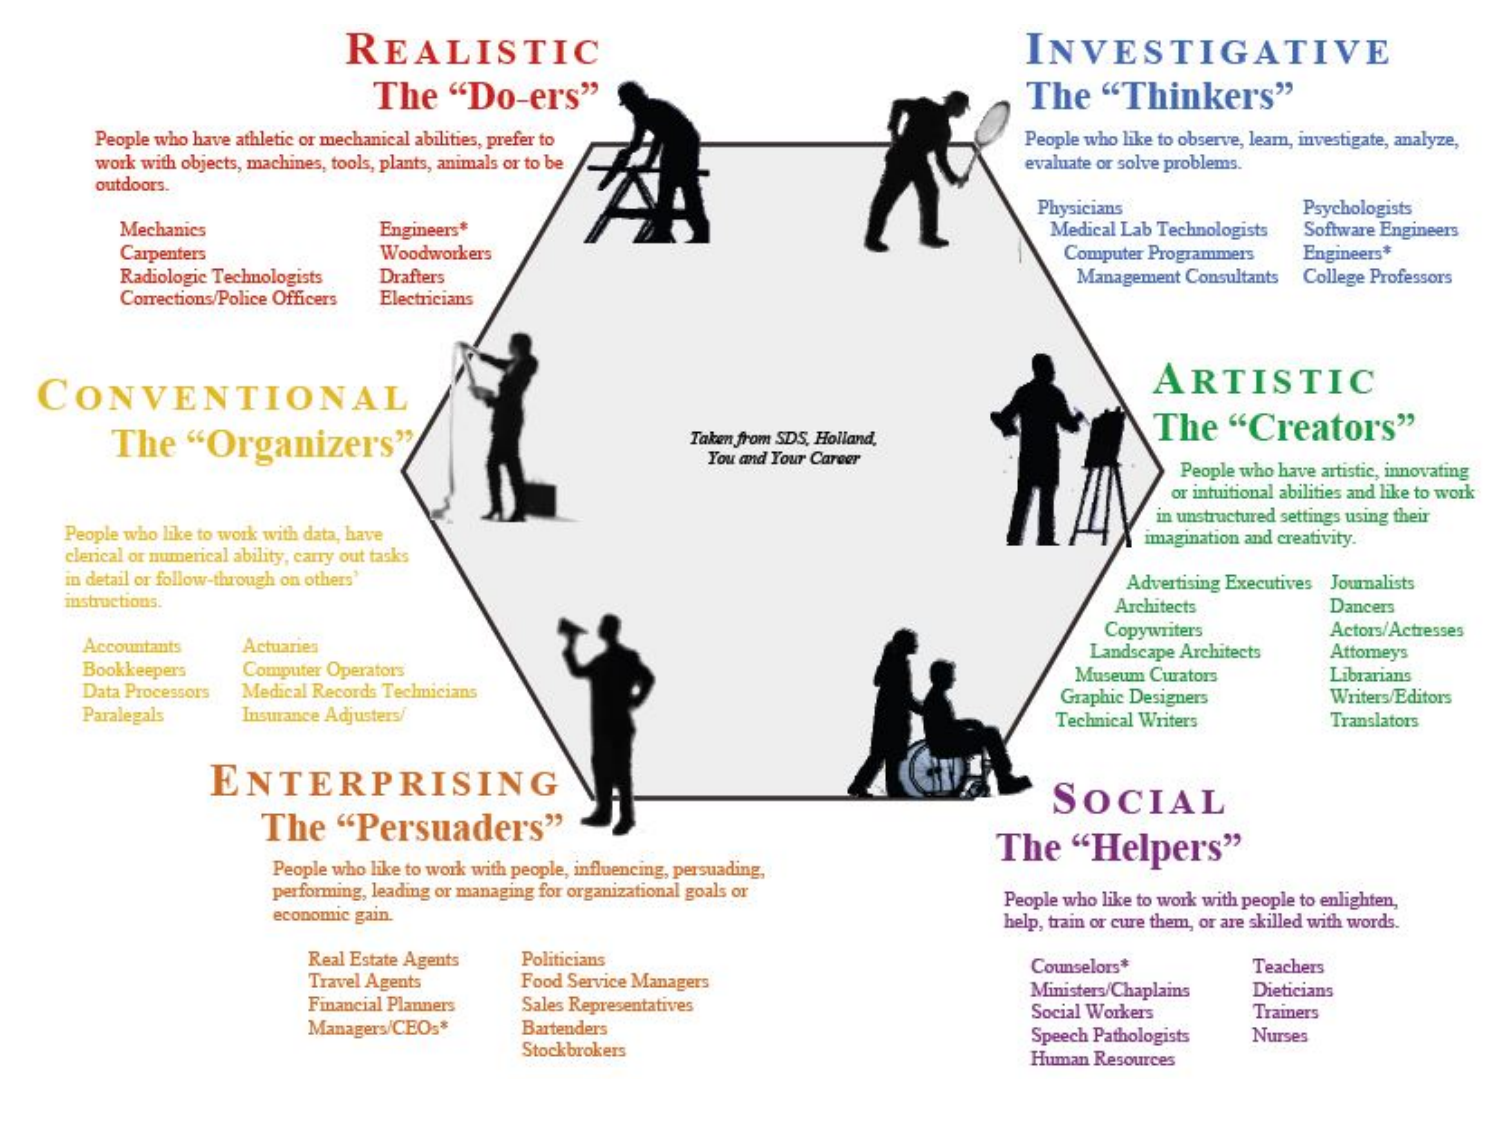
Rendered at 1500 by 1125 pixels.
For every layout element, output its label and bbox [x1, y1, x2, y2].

list [24, 24, 1488, 1080]
